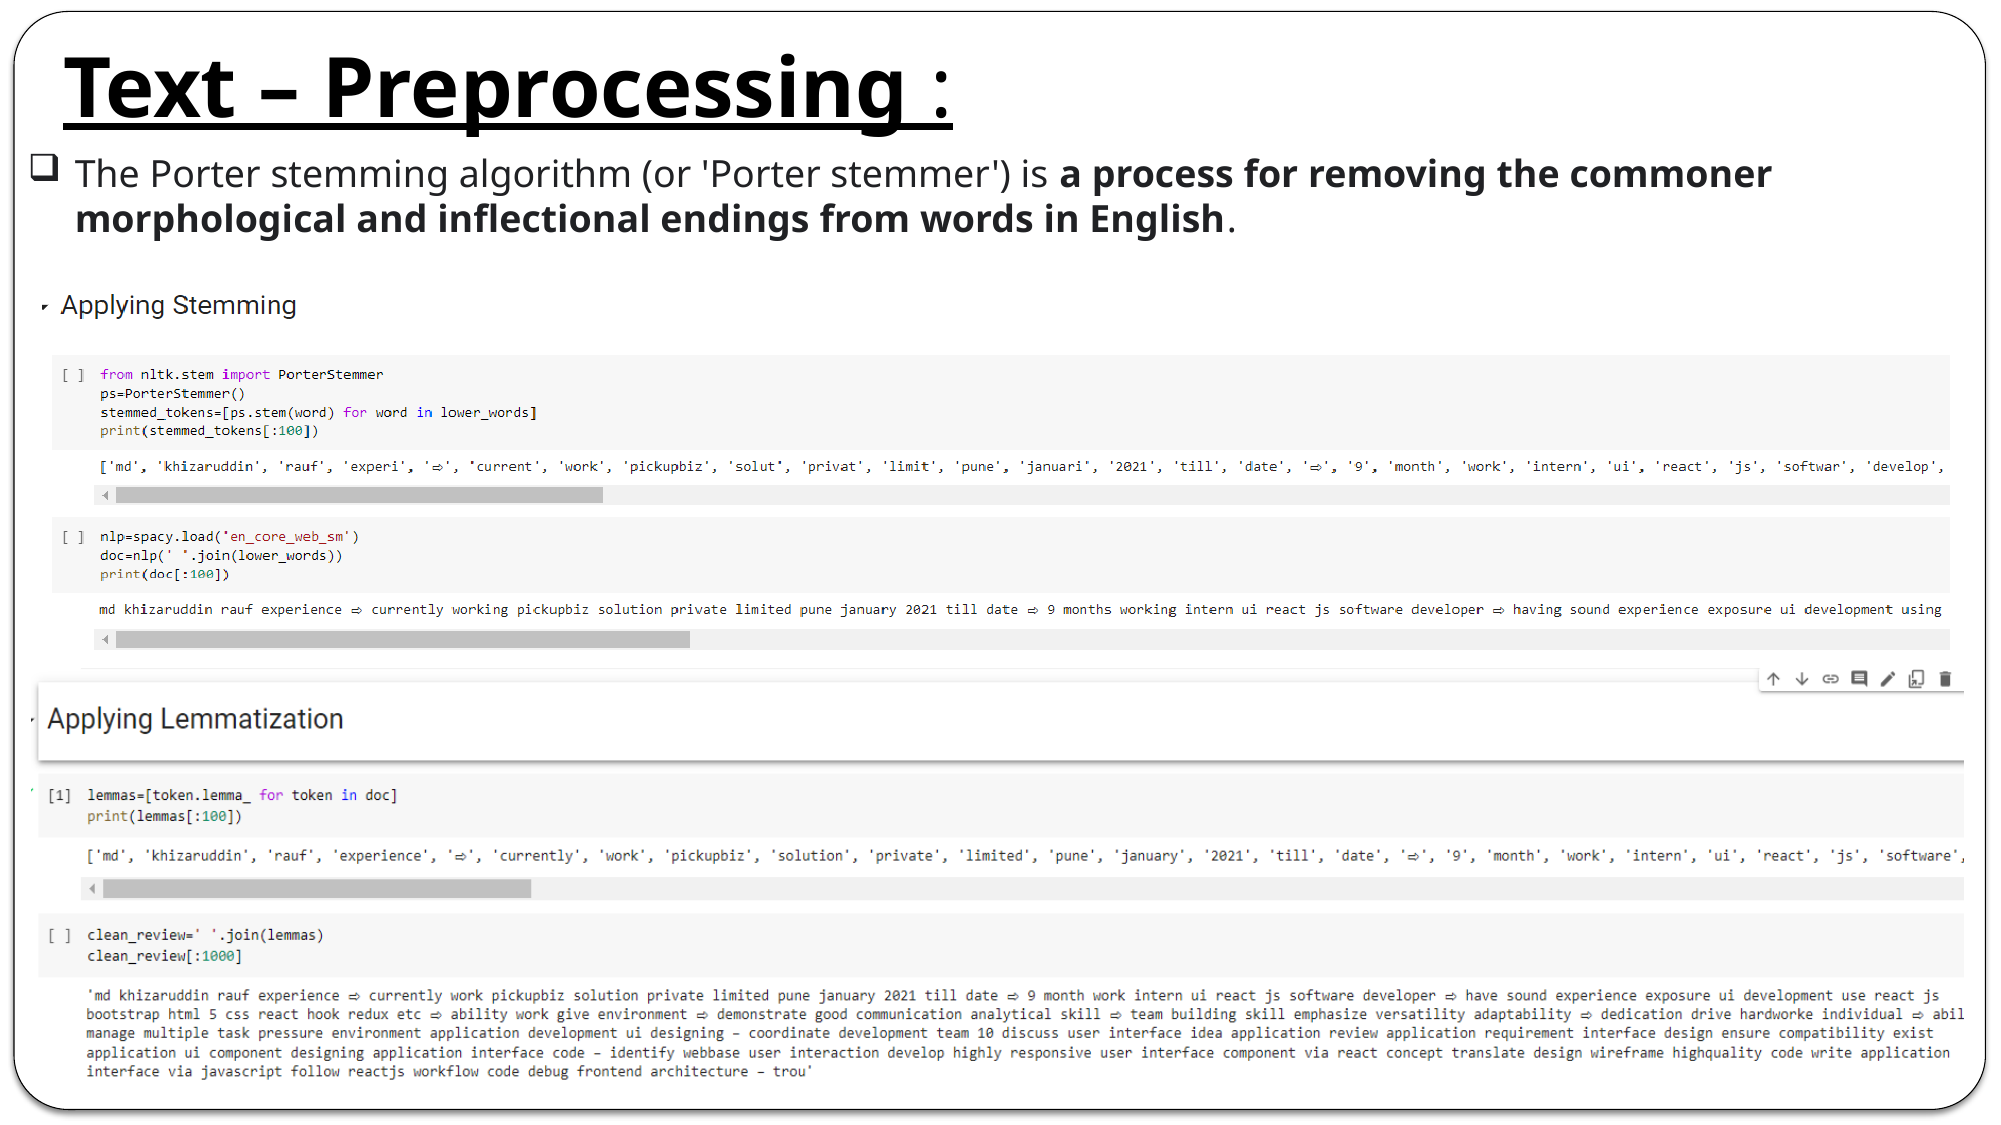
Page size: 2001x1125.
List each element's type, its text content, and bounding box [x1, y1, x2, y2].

text_box The Porter stemming algorithm (or 'Porter stemmer') is a process for removing the commoner morphological and inflectional endings from words in English. [13, 142, 1875, 248]
picture [31, 668, 1964, 1095]
text_box Text – Preprocessing : [48, 26, 1222, 141]
picture [42, 274, 1951, 654]
